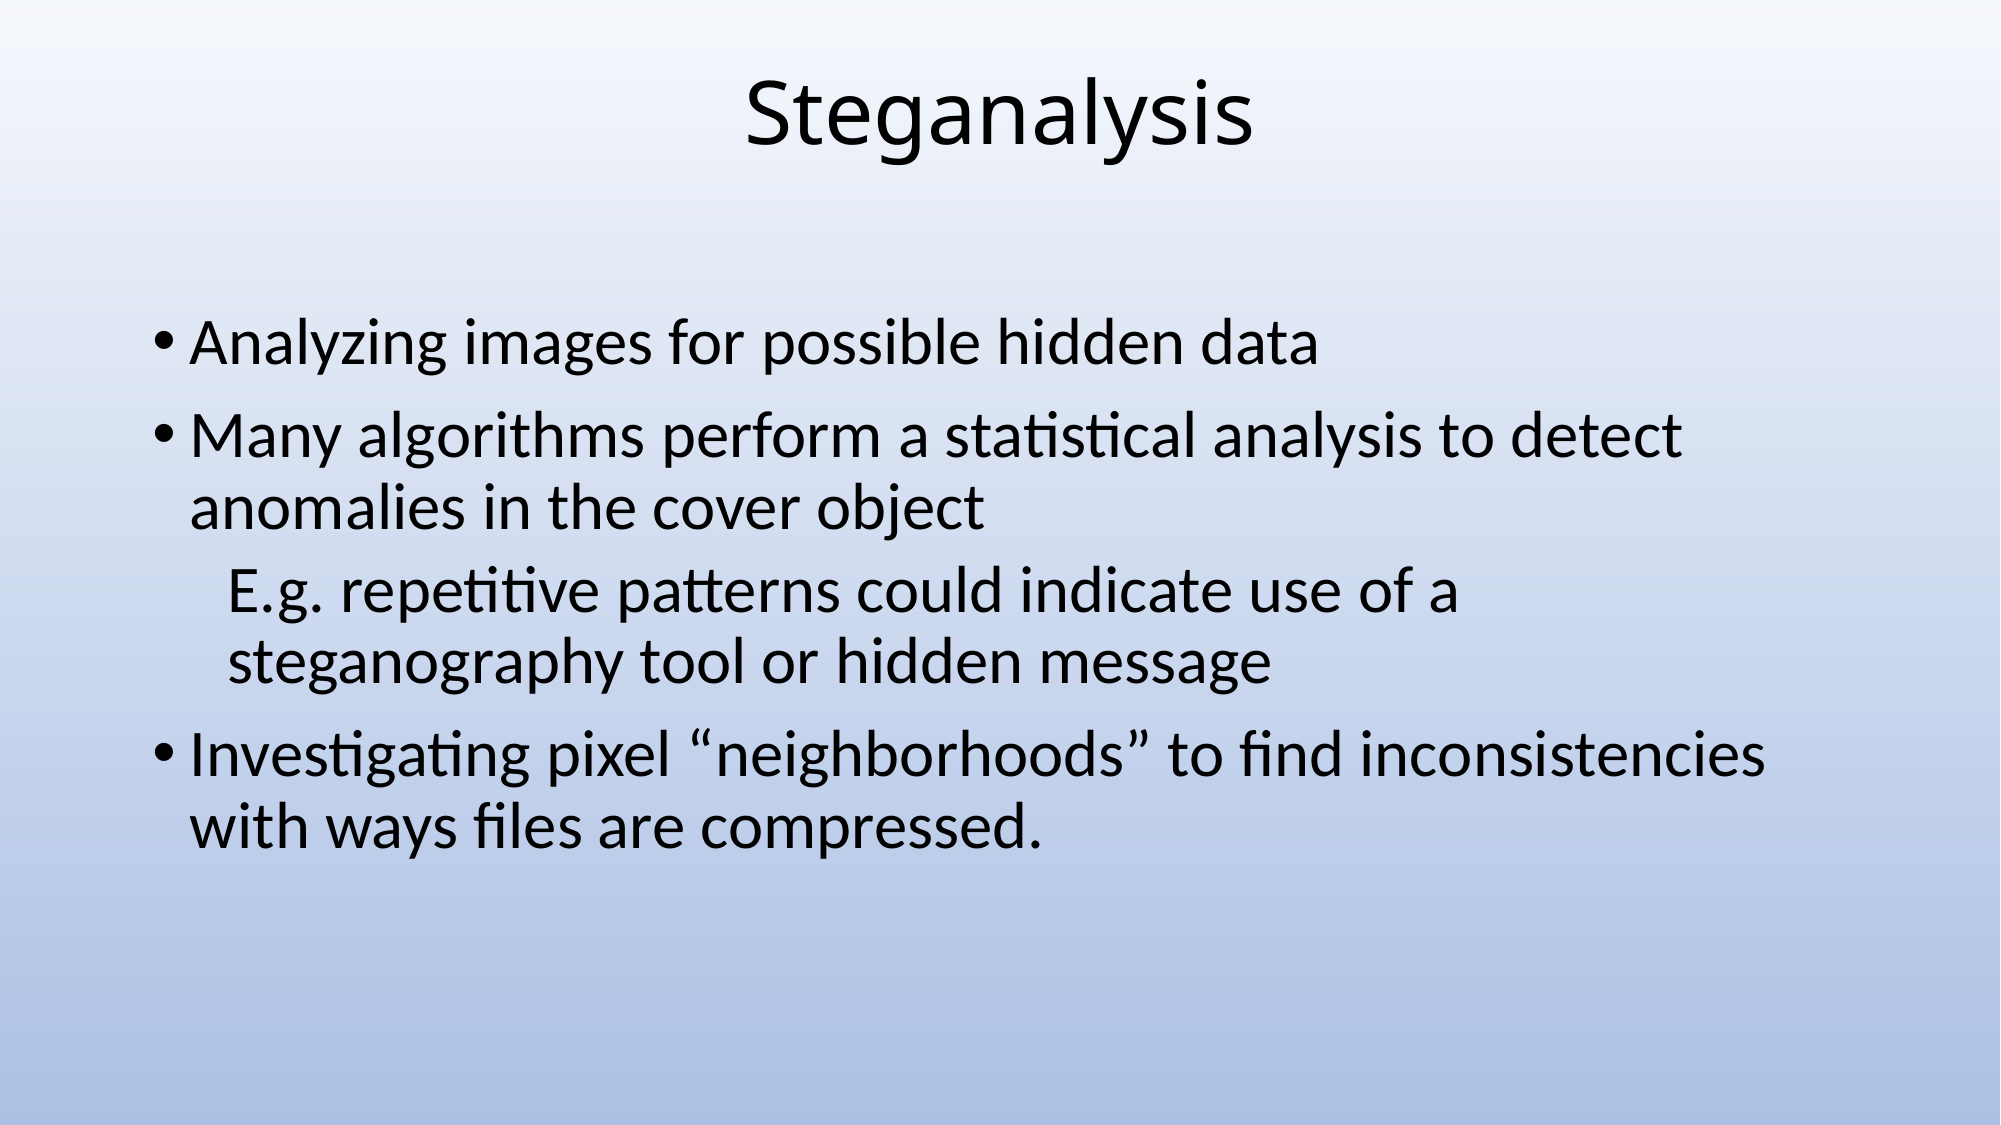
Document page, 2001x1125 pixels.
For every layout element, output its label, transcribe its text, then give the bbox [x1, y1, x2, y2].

title Steganalysis [137, 59, 1863, 278]
list Analyzing images for possible hidden data Many algorithms perform a statistical analysis to detect anomalies in the cover object E.g. repetitive patterns could indicate use of a steganography tool or hidden message Investigating pixel “neighborhoods” to find inconsistencies with ways files are compressed. [137, 299, 1863, 1014]
